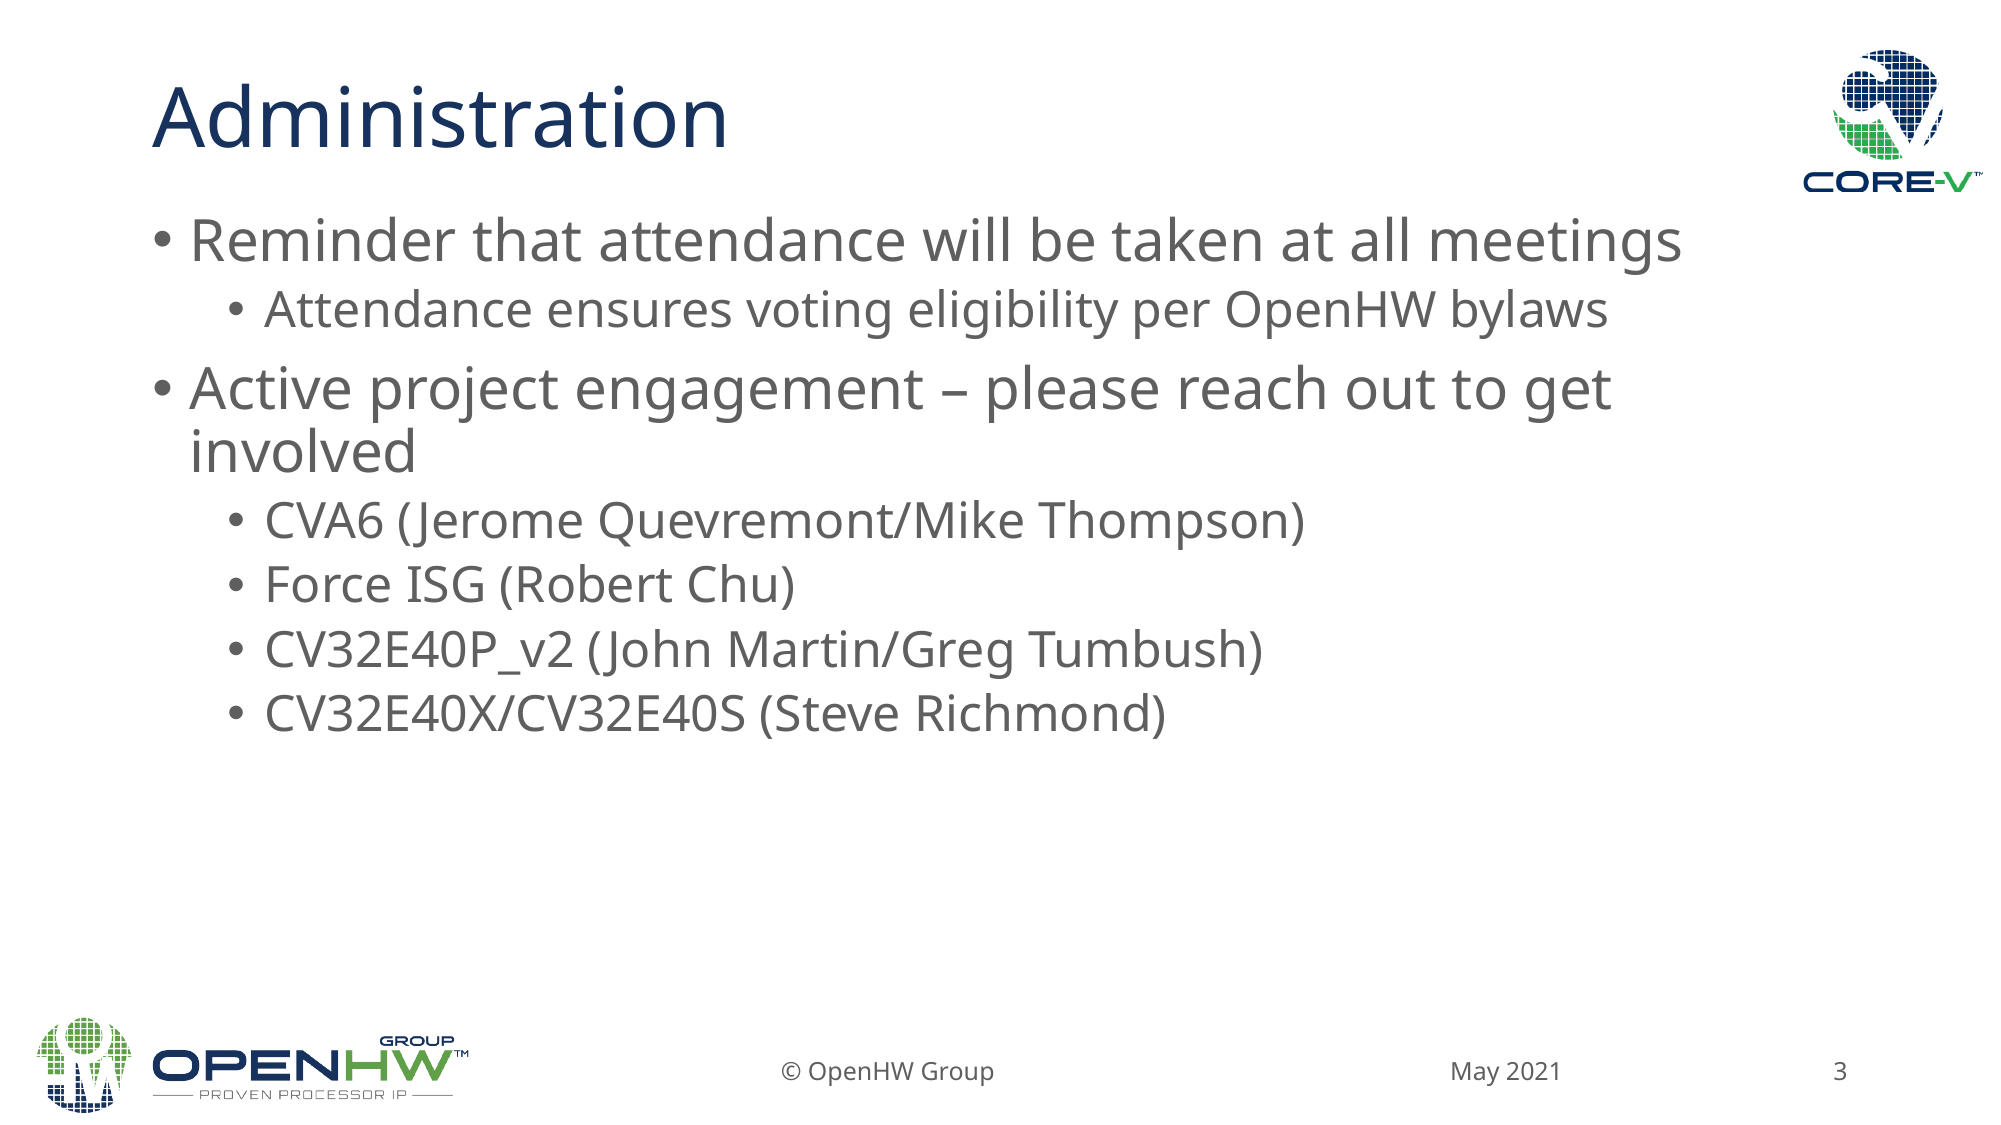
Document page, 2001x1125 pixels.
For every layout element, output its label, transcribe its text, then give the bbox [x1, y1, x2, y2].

picture [32, 1013, 473, 1117]
list Reminder that attendance will be taken at all meetings Attendance ensures voting eligibility per OpenHW bylaws Active project engagement – please reach out to get involved CVA6 (Jerome Quevremont/Mike Thompson) Force ISG (Robert Chu) CV32E40P_v2 (John Martin/Greg Tumbush) CV32E40X/CV32E40S (Steve Richmond) [137, 203, 1863, 1014]
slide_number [1335, 1040, 1678, 1101]
title Administration [137, 59, 1804, 181]
footer © OpenHW Group [550, 1042, 1226, 1103]
slide_number 3 [1782, 1042, 1863, 1103]
